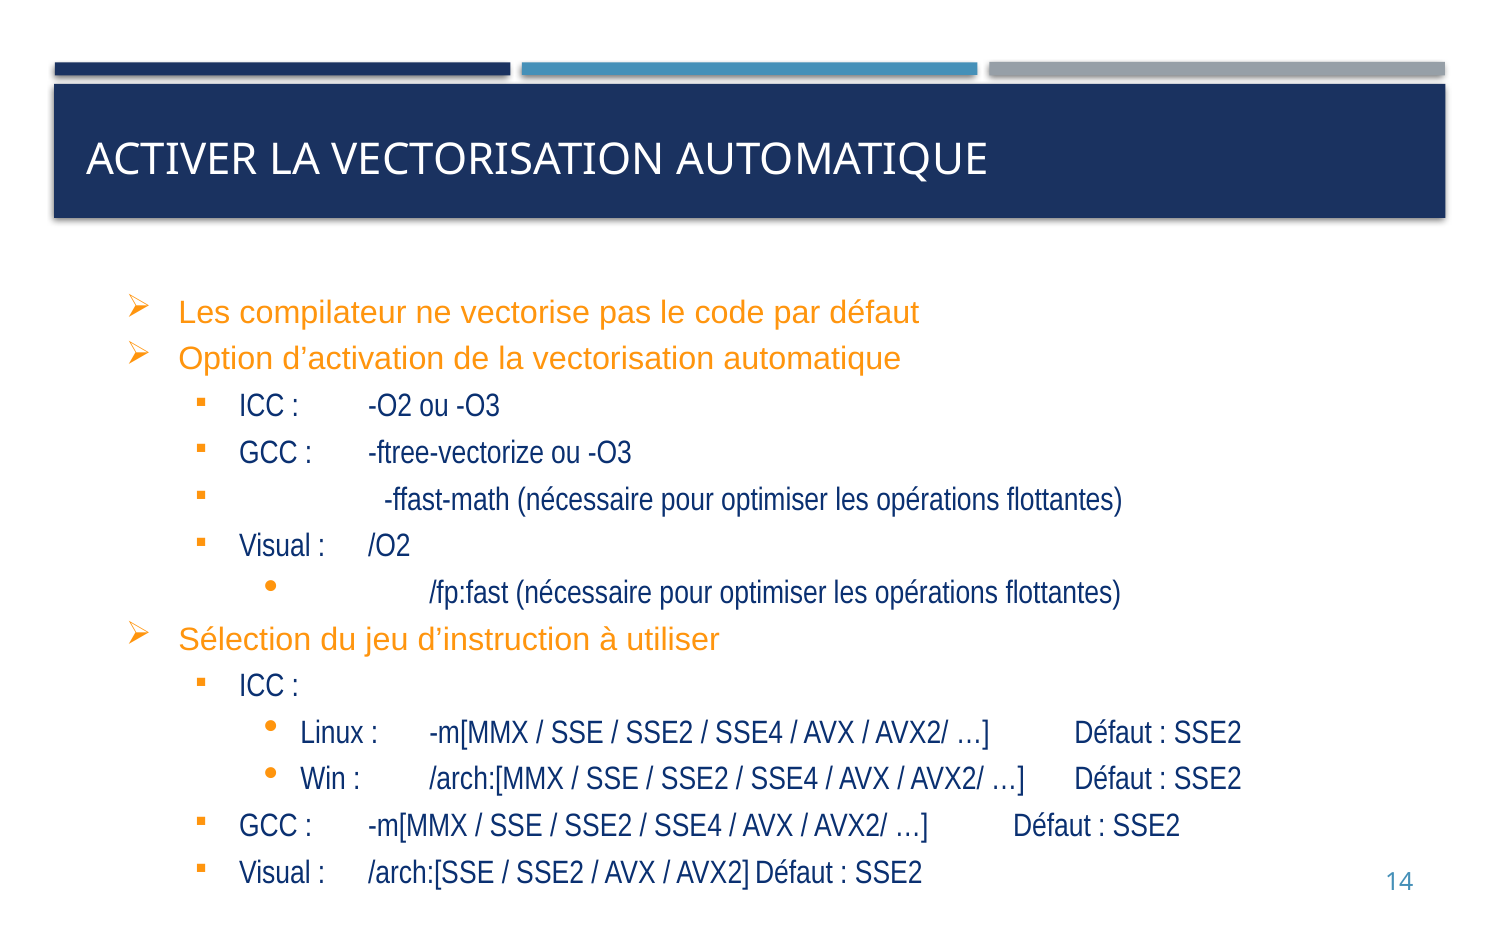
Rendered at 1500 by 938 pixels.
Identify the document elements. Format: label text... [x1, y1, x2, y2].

text_box Les compilateur ne vectorise pas le code par défaut Option d’activation de la vectorisation automatique ICC : -O2 ou -O3 GCC : -ftree-vectorize ou -O3 -ffast-math (nécessaire pour optimiser les opérations flottantes) Visual : /O2 /fp:fast (nécessaire pour optimiser les opérations flottantes) Sélection du jeu d’instruction à utiliser ICC : Linux : -m[MMX / SSE / SSE2 / SSE4 / AVX / AVX2/ …] Défaut : SSE2 Win : /arch:[MMX / SSE / SSE2 / SSE4 / AVX / AVX2/ …] Défaut : SSE2 GCC : -m[MMX / SSE / SSE2 / SSE4 / AVX / AVX2/ …] Défaut : SSE2 Visual : /arch:[SSE / SSE2 / AVX / AVX2] Défaut : SSE2 [111, 283, 1500, 909]
title Activer la vectorisation automatique [71, 95, 1429, 191]
slide_number 14 [1298, 857, 1429, 907]
